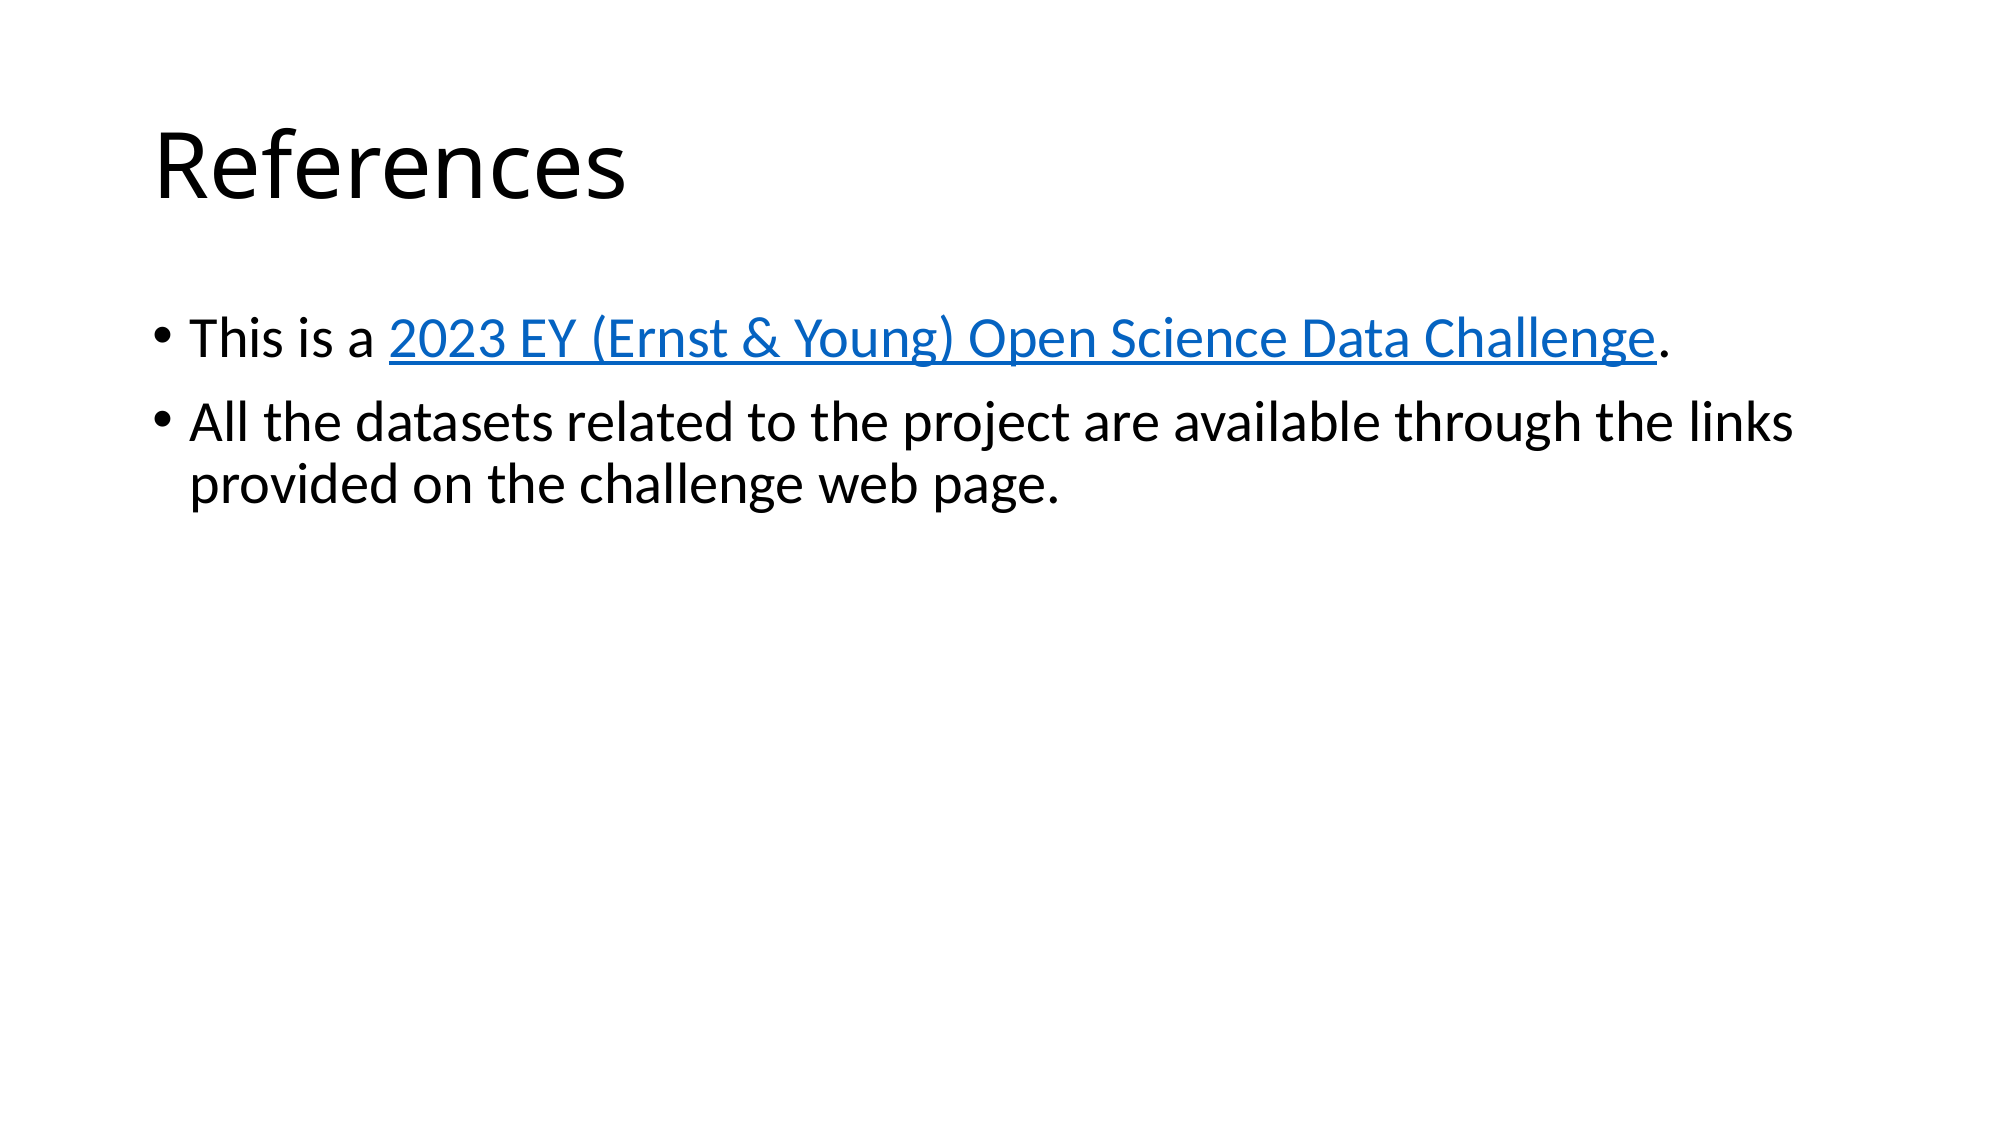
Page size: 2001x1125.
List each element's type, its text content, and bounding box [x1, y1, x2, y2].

list This is a 2023 EY (Ernst & Young) Open Science Data Challenge. All the datasets related to the project are available through the links provided on the challenge web page. [137, 299, 1863, 1014]
title References [137, 59, 1863, 278]
